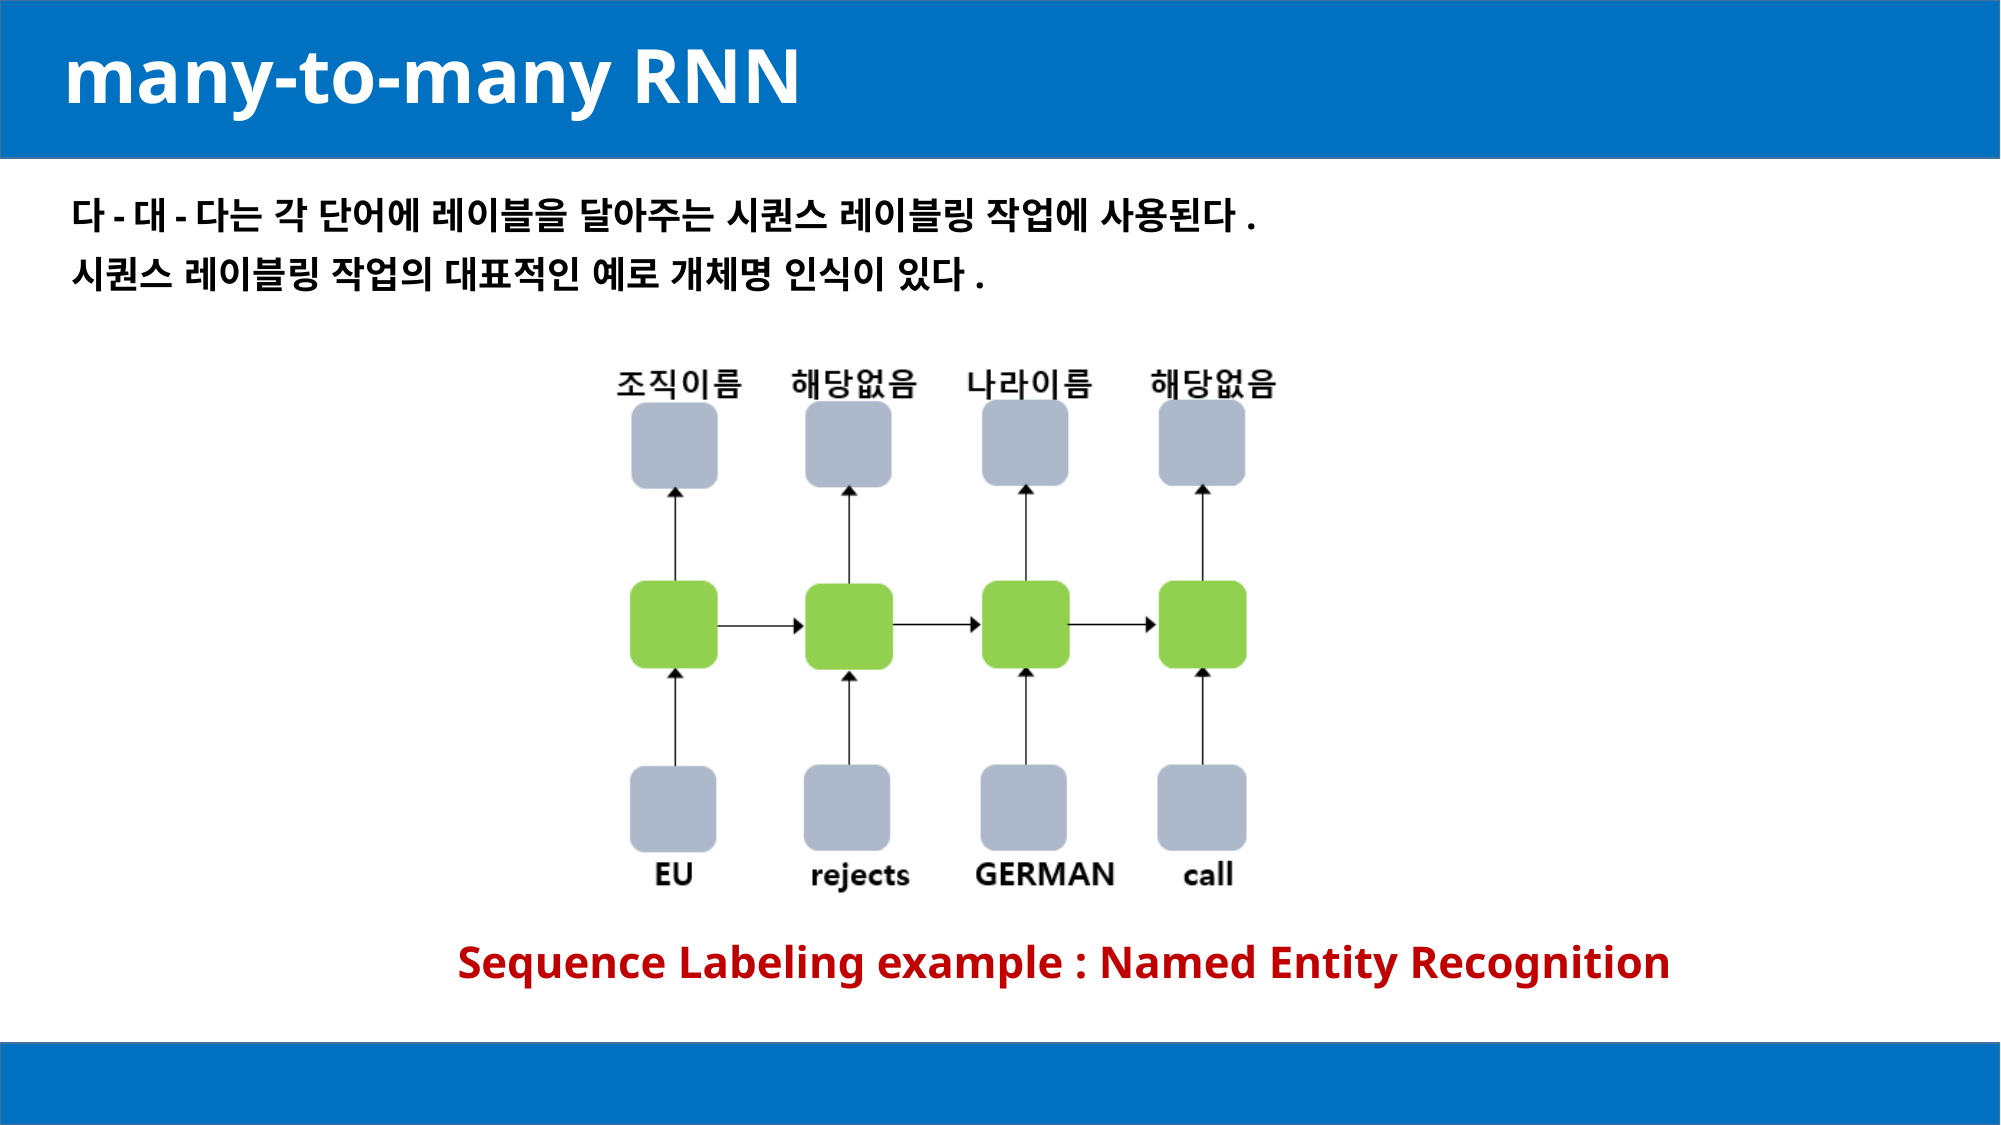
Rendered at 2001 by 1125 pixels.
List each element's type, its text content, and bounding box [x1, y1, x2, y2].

list 다-대-다는 각 단어에 레이블을 달아주는 시퀀스 레이블링 작업에 사용된다. 시퀀스 레이블링 작업의 대표적인 예로 개체명 인식이 있다. [56, 190, 1702, 305]
title many-to-many RNN [48, 19, 1774, 139]
picture [567, 341, 1333, 897]
text_box Sequence Labeling example : Named Entity Recognition [442, 927, 1844, 995]
